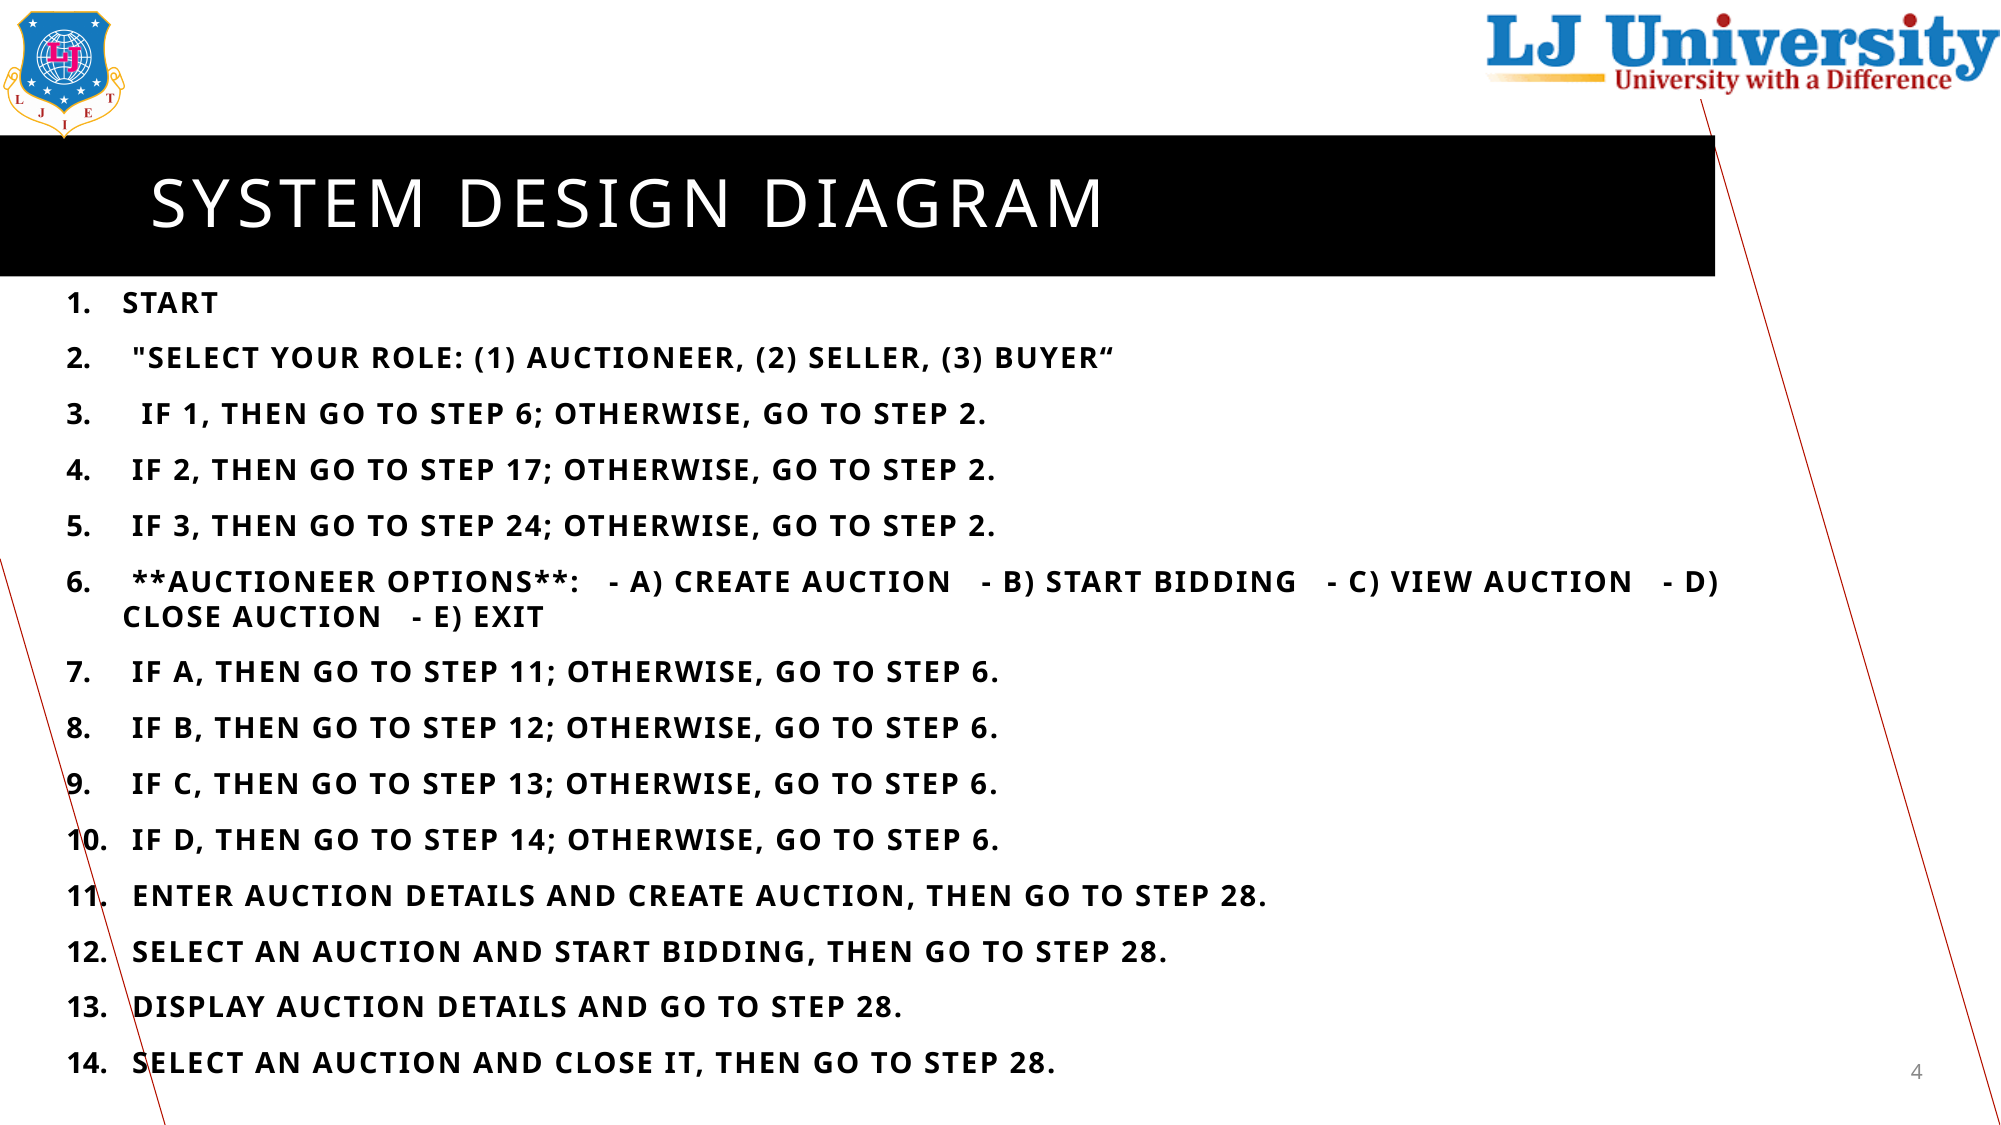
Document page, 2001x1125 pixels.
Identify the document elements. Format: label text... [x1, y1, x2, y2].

title System Design diagram [0, 135, 1716, 277]
slide_number 4 [1767, 1042, 1938, 1103]
list Start "Select your role: (1) Auctioneer, (2) Seller, (3) Buyer“ If 1, then go to step 6; otherwise, go to step 2. If 2, then go to step 17; otherwise, go to step 2. If 3, then go to step 24; otherwise, go to step 2. **Auctioneer Options**: - a) Create Auction - b) Start Bidding - c) View Auction - d) Close Auction - e) Exit If a, then go to step 11; otherwise, go to step 6. If b, then go to step 12; otherwise, go to step 6. If c, then go to step 13; otherwise, go to step 6. If d, then go to step 14; otherwise, go to step 6. Enter auction details and create auction, then go to step 28. Select an auction and start bidding, then go to step 28. Display auction details and go to step 28. Select an auction and close it, then go to step 28. [51, 276, 1767, 1107]
picture [1482, 0, 2000, 100]
picture [3, 11, 125, 139]
